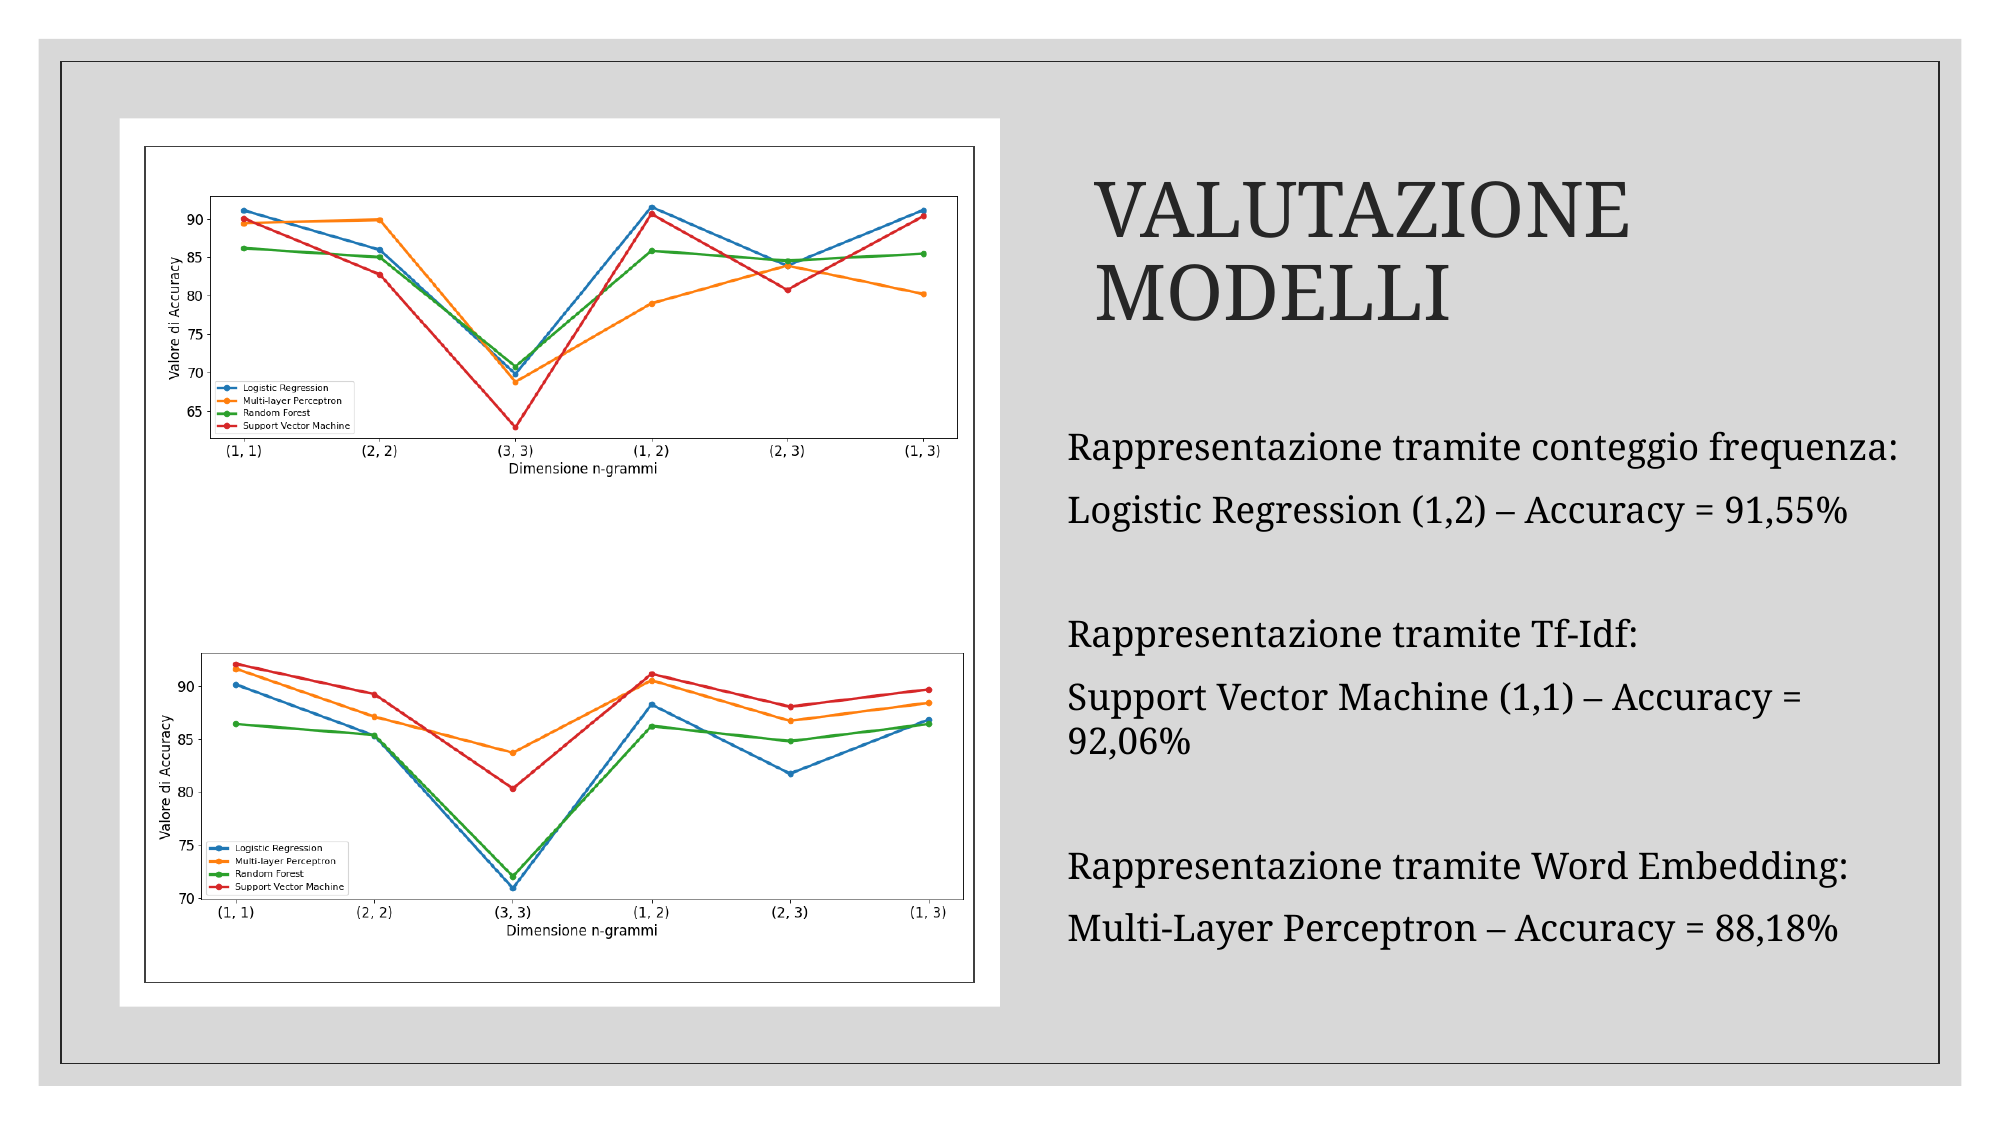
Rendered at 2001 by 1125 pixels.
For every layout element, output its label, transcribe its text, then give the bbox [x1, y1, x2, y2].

picture [151, 184, 968, 506]
picture [151, 643, 971, 941]
title VALUTAZIONE MODELLI [1079, 119, 1893, 390]
list Rappresentazione tramite conteggio frequenza: Logistic Regression (1,2) – Accuracy = 91,55% Rappresentazione tramite Tf-Idf: Support Vector Machine (1,1) – Accuracy = 92,06% Rappresentazione tramite Word Embedding: Multi-Layer Perceptron – Accuracy = 88,18% [1052, 416, 1930, 990]
text_box [145, 146, 975, 983]
text_box [119, 118, 1000, 1007]
